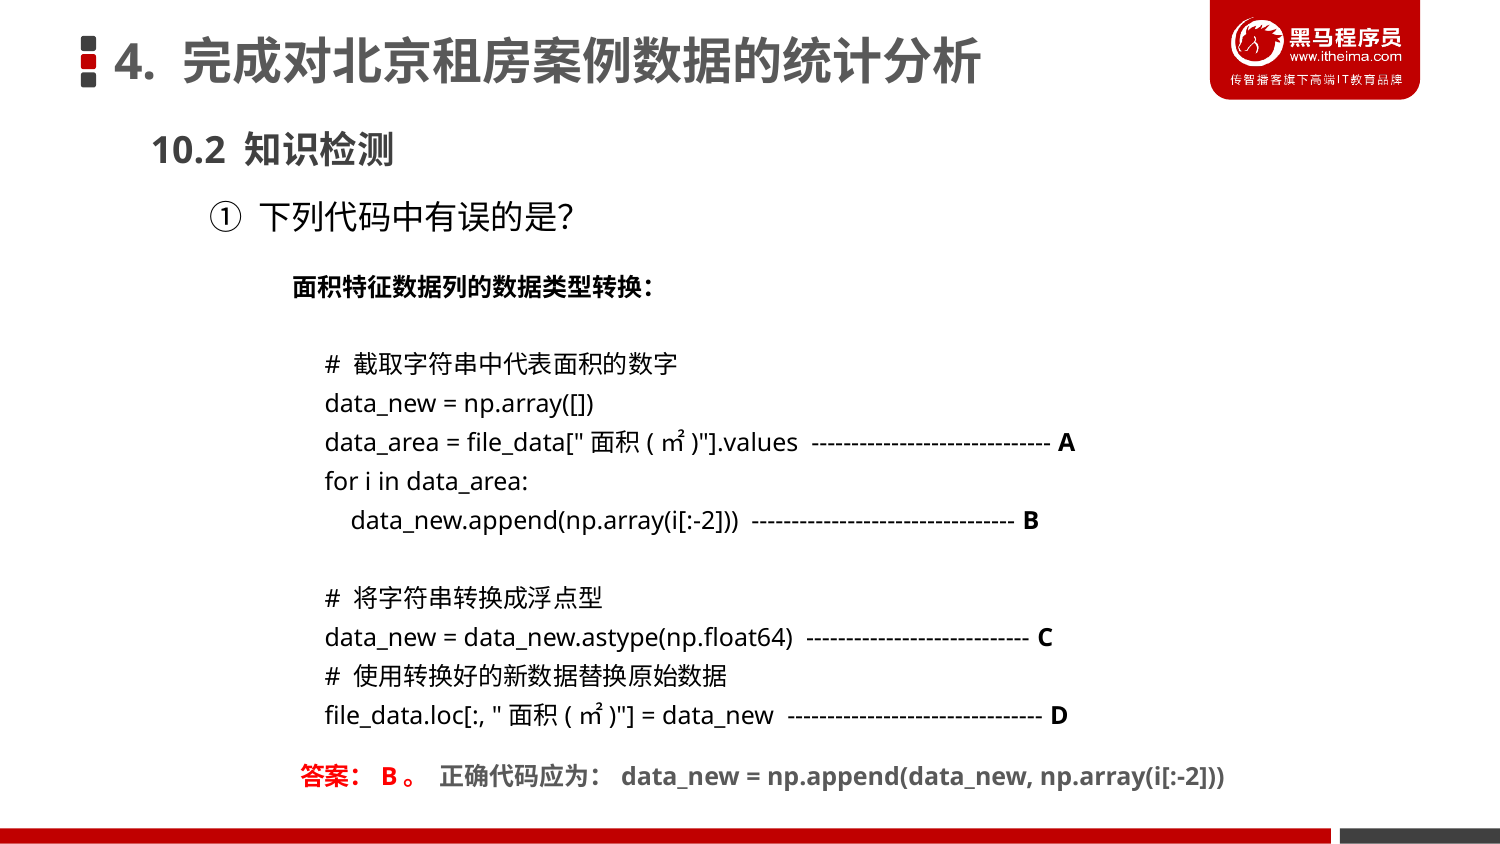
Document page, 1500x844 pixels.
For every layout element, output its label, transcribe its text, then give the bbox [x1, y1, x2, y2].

text_box ① 下列代码中有误的是？ [194, 189, 606, 244]
text_box 4. 完成对北京租房案例数据的统计分析 [103, 0, 1176, 130]
picture [1212, 8, 1421, 94]
text_box 面积特征数据列的数据类型转换： # 截取字符串中代表面积的数字 data_new = np.array([]) data_area = file_data["面积(㎡)"].values ------------------------------ A for i in data_area: data_new.append(np.array(i[:-2])) --------------------------------- B # 将字符串转换成浮点型 data_new = data_new.astype(np.float64) ---------------------------- C # 使用转换好的新数据替换原始数据 file_data.loc[:, "面积(㎡)"] = data_new -------------------------------- D [277, 254, 1294, 737]
text_box 答案：B。 正确代码应为：data_new = np.append(data_new, np.array(i[:-2])) [285, 752, 1248, 798]
text_box 10.2 知识检测 [135, 130, 713, 179]
